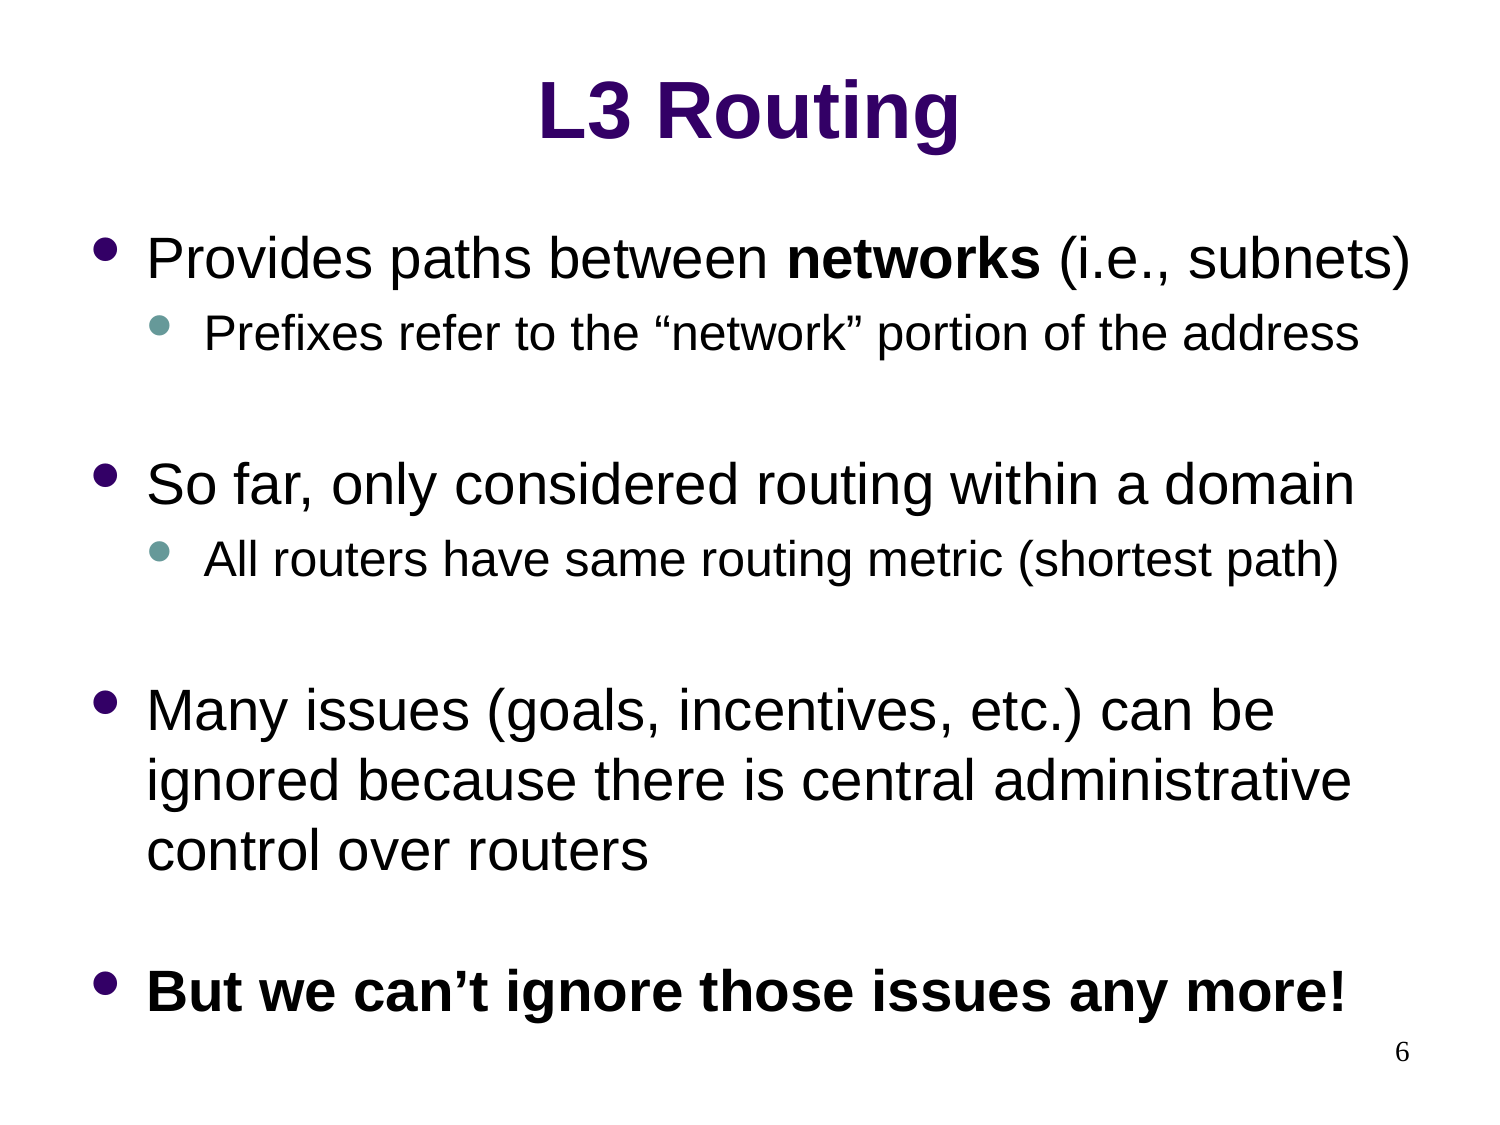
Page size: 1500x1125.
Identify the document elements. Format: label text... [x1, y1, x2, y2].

title L3 Routing [0, 20, 1500, 163]
slide_number 6 [1074, 1024, 1426, 1101]
list Provides paths between networks (i.e., subnets) Prefixes refer to the “network” portion of the address So far, only considered routing within a domain All routers have same routing metric (shortest path) Many issues (goals, incentives, etc.) can be ignored because there is central administrative control over routers But we can’t ignore those issues any more! [75, 212, 1500, 1006]
